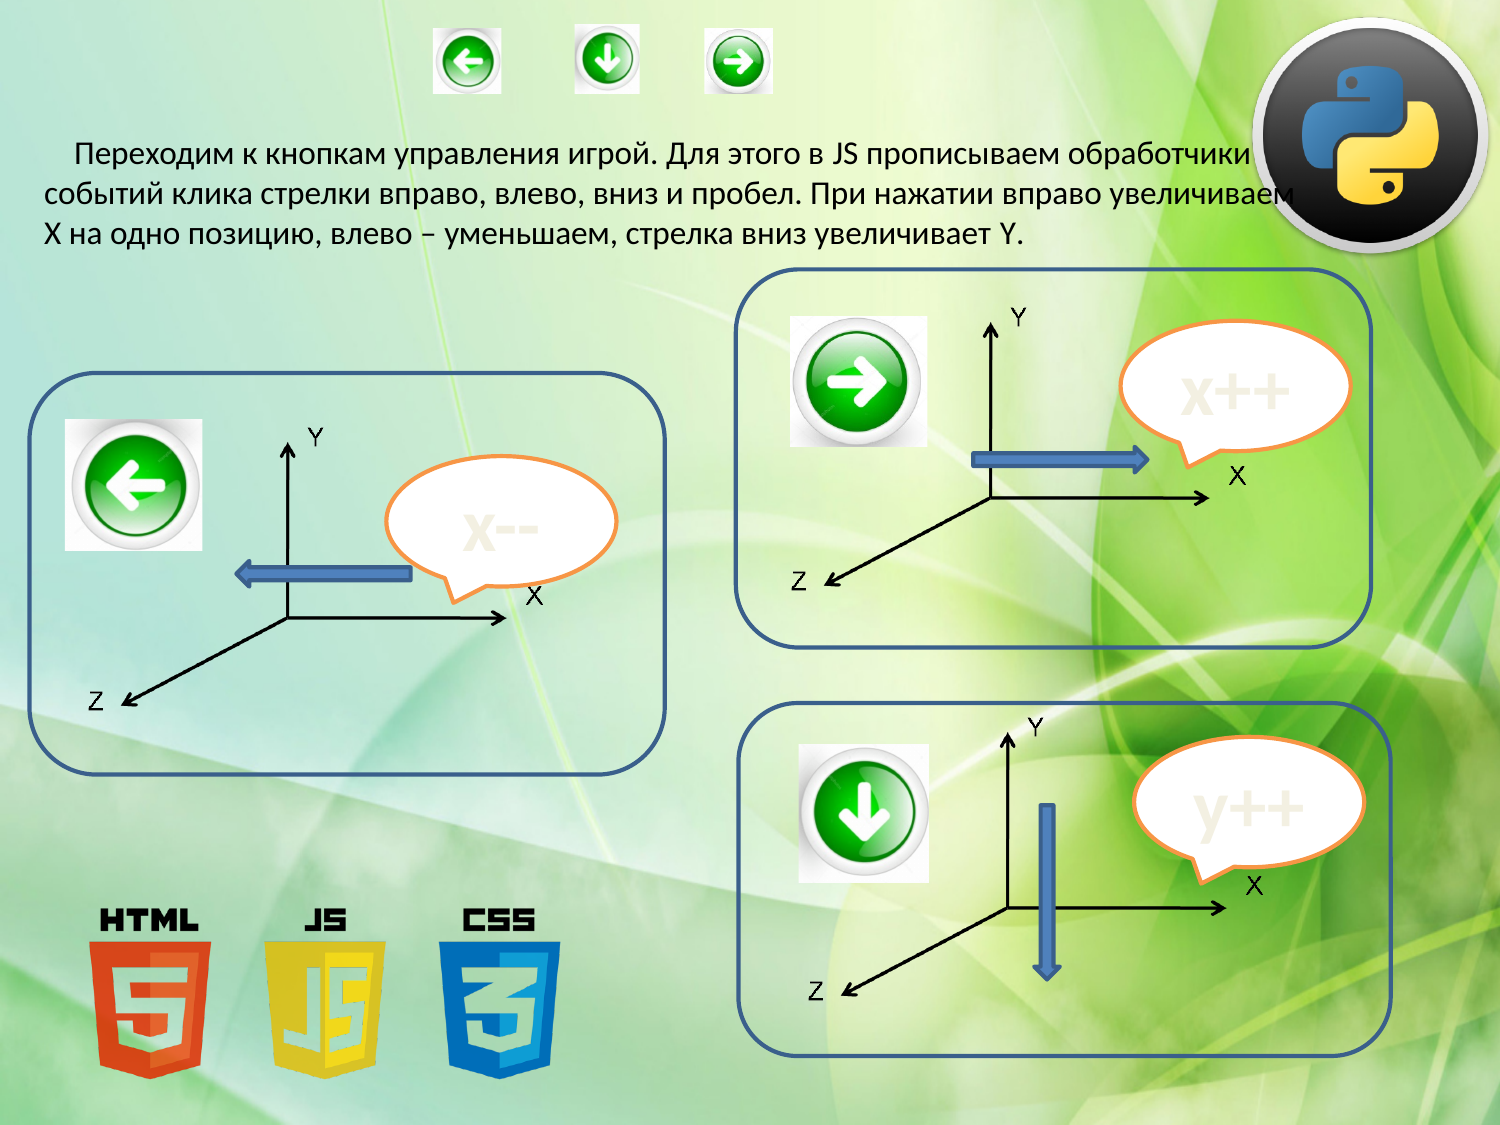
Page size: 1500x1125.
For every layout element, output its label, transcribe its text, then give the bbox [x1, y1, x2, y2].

text_box [736, 700, 1393, 1059]
text_box [27, 370, 667, 777]
text_box [733, 267, 1374, 650]
text_box Переходим к кнопкам управления игрой. Для этого в JS прописываем обработчики событий клика стрелки вправо, влево, вниз и пробел. При нажатии вправо увеличиваем X на одно позицию, влево – уменьшаем, стрелка вниз увеличивает Y. [29, 123, 1230, 259]
picture [0, 0, 1500, 1125]
